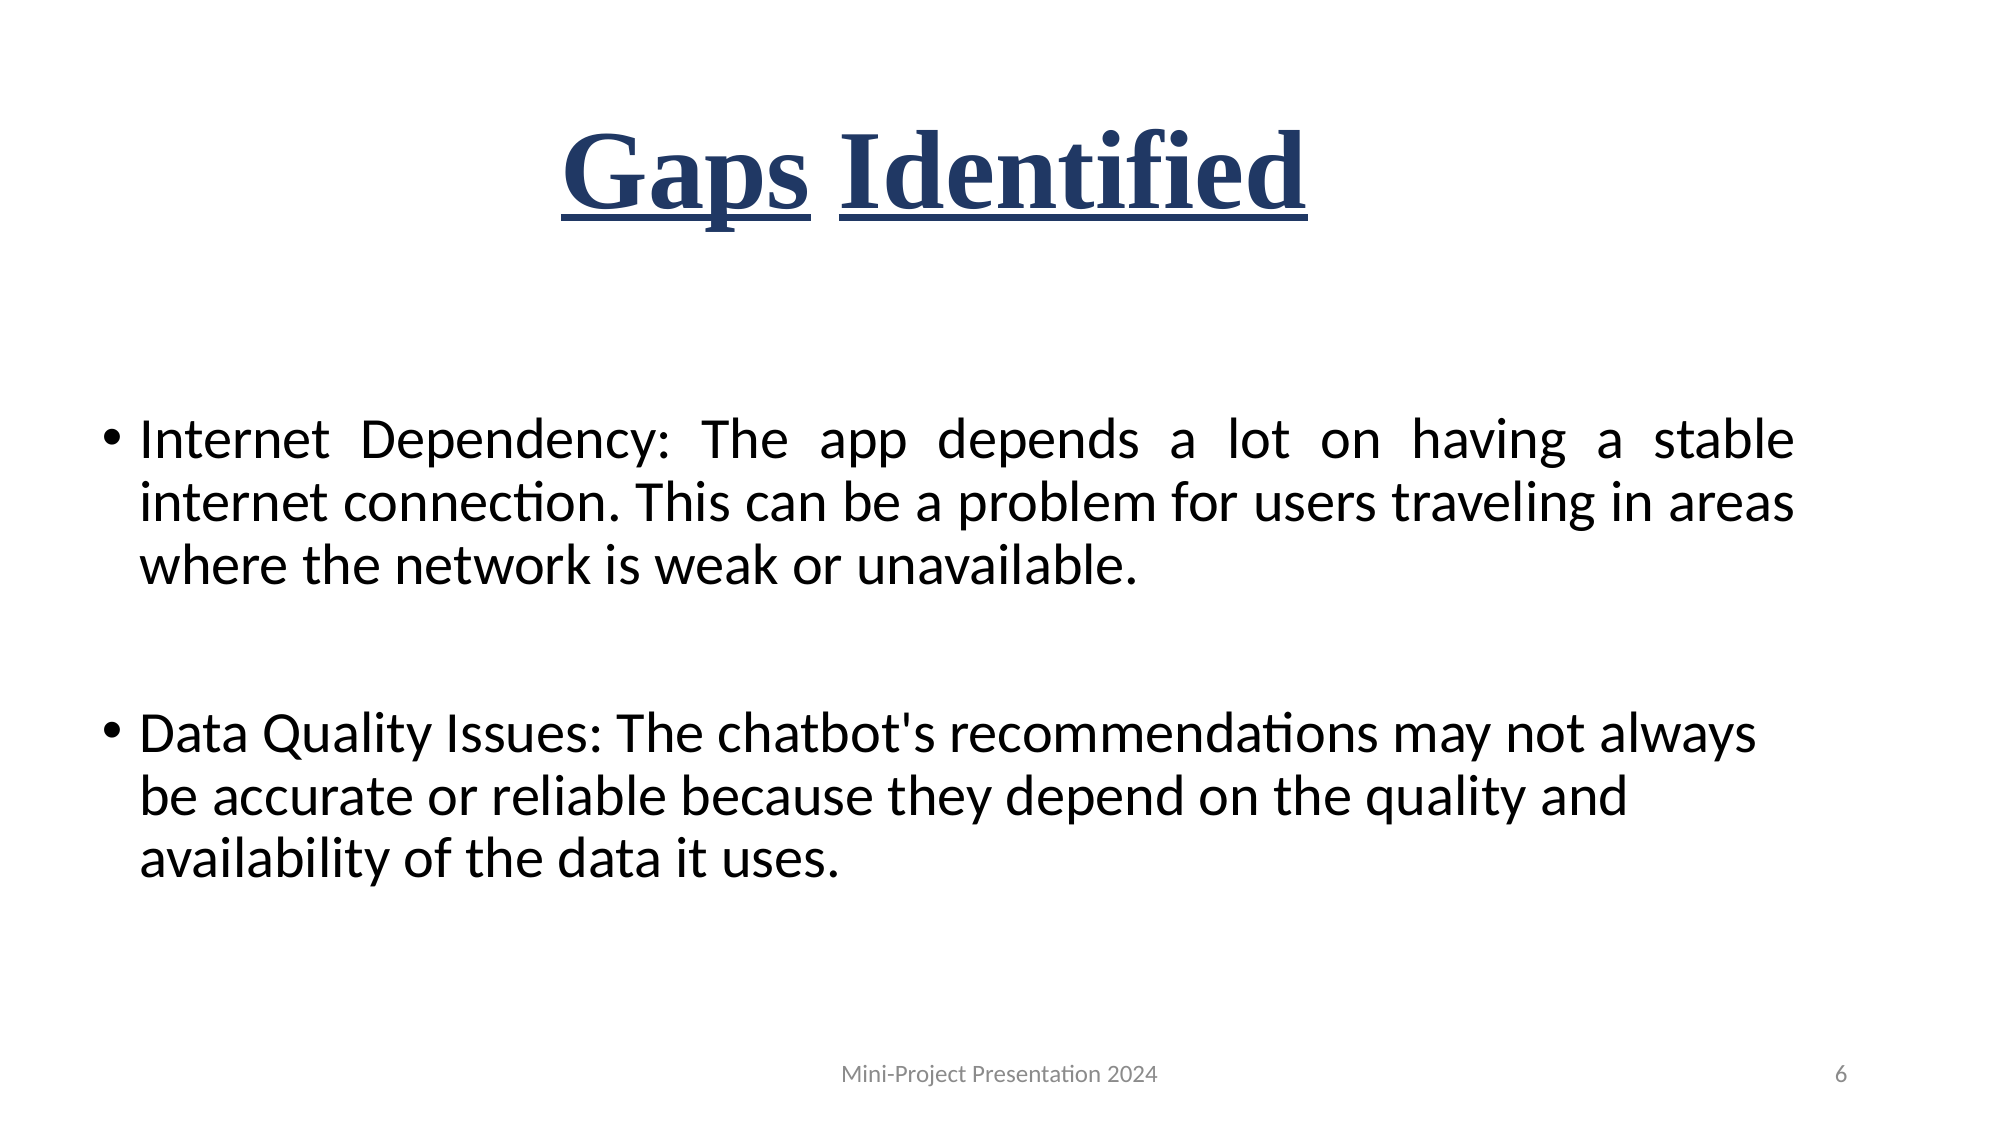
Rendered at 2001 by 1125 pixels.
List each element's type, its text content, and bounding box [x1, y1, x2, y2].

slide_number 6 [1412, 1042, 1863, 1103]
title Gaps Identified [545, 127, 1413, 217]
list Internet Dependency: The app depends a lot on having a stable internet connection. This can be a problem for users traveling in areas where the network is weak or unavailable. Data Quality Issues: The chatbot's recommendations may not always be accurate or reliable because they depend on the quality and availability of the data it uses. [86, 400, 1812, 858]
footer Mini-Project Presentation 2024 [662, 1042, 1338, 1103]
